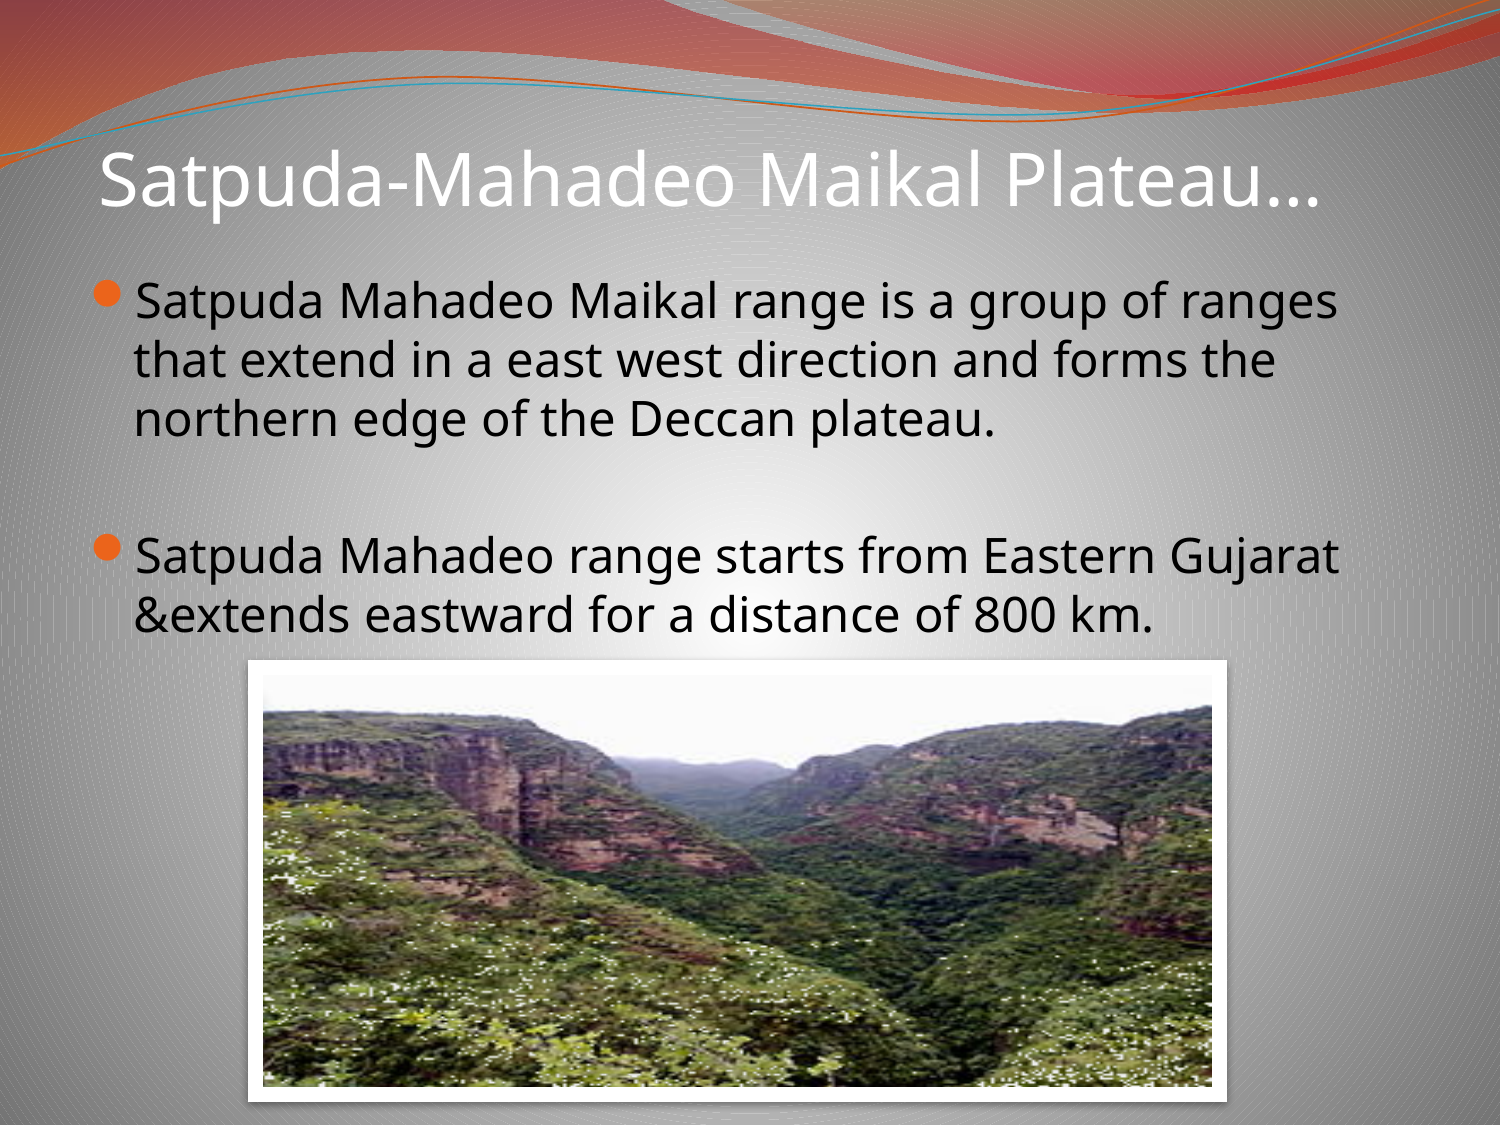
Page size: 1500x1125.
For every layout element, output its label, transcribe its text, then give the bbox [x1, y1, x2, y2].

list Satpuda Mahadeo Maikal range is a group of ranges that extend in a east west direction and forms the northern edge of the Deccan plateau. Satpuda Mahadeo range starts from Eastern Gujarat &extends eastward for a distance of 800 km. [75, 262, 1425, 650]
picture [262, 674, 1213, 1088]
title Satpuda-Mahadeo Maikal Plateau… [37, 37, 1425, 225]
